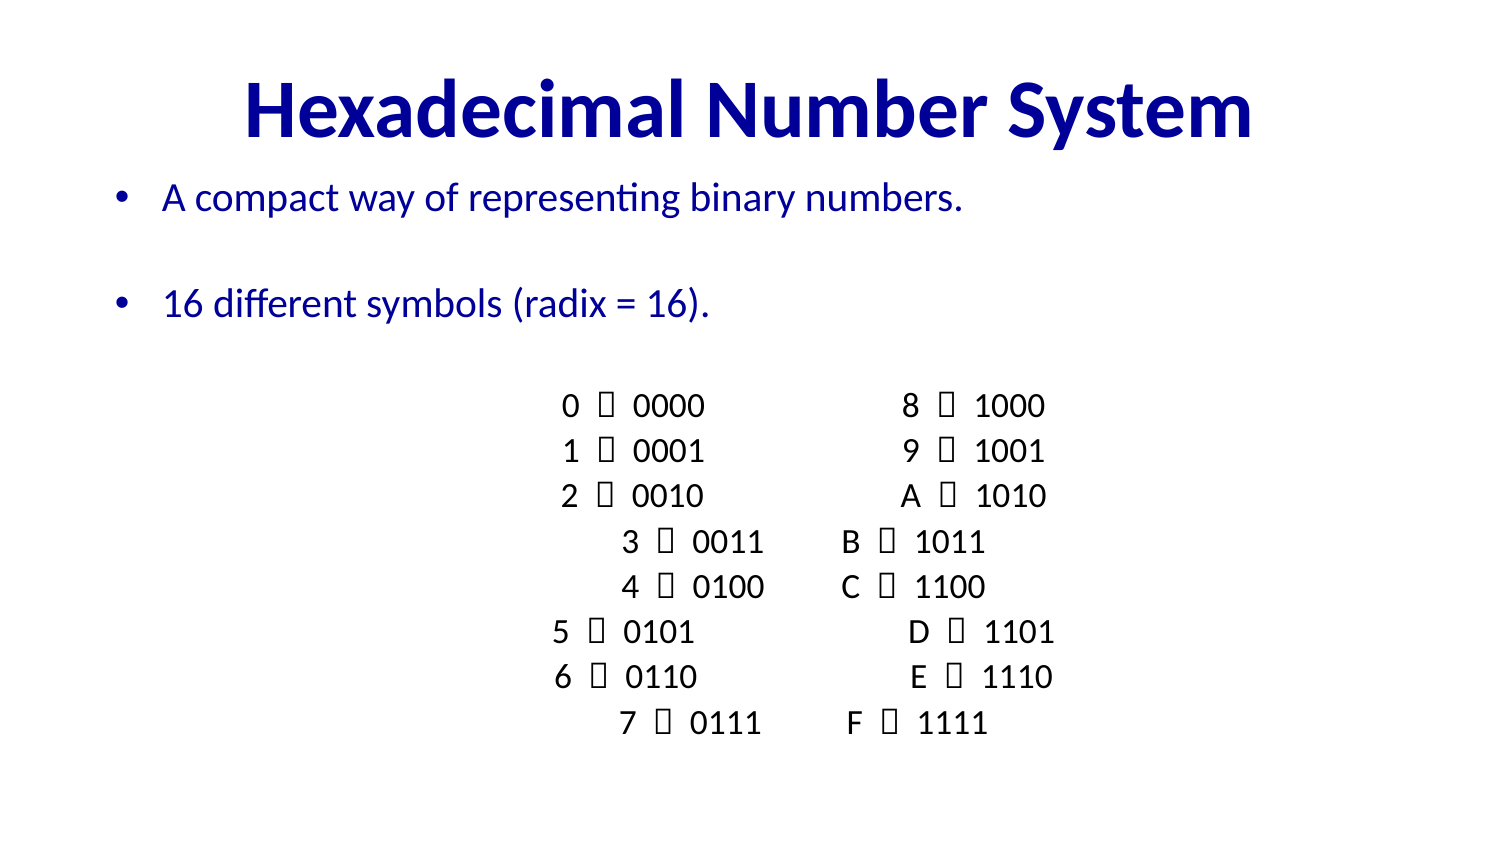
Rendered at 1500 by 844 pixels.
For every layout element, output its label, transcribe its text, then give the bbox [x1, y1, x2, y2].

title Hexadecimal Number System [75, 33, 1425, 175]
list A compact way of representing binary numbers. 16 different symbols (radix = 16). 0  0000 8  1000 1  0001 9  1001 2  0010 A  1010 3  0011 B  1011 4  0100 C  1100 5  0101 D  1101 6  0110 E  1110 7  0111 F  1111 [99, 168, 1413, 751]
